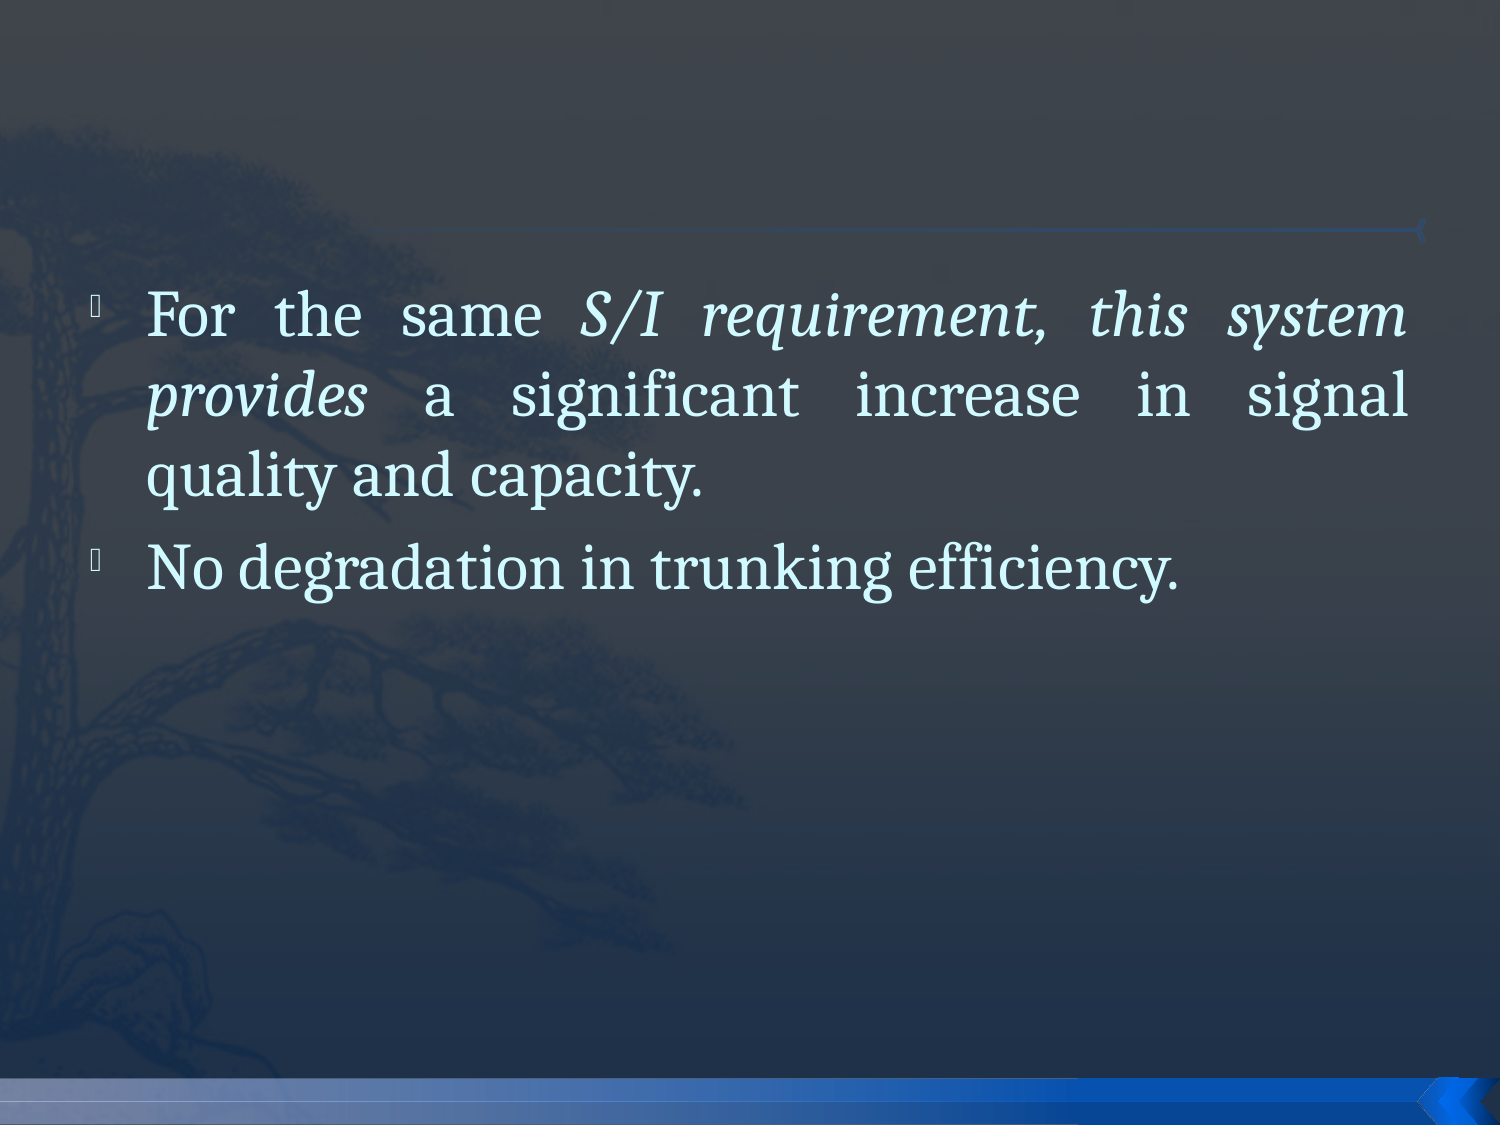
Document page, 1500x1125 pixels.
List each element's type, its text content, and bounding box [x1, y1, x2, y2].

list For the same S/I requirement, this system provides a significant increase in signal quality and capacity. No degradation in trunking efficiency. [75, 262, 1425, 1005]
